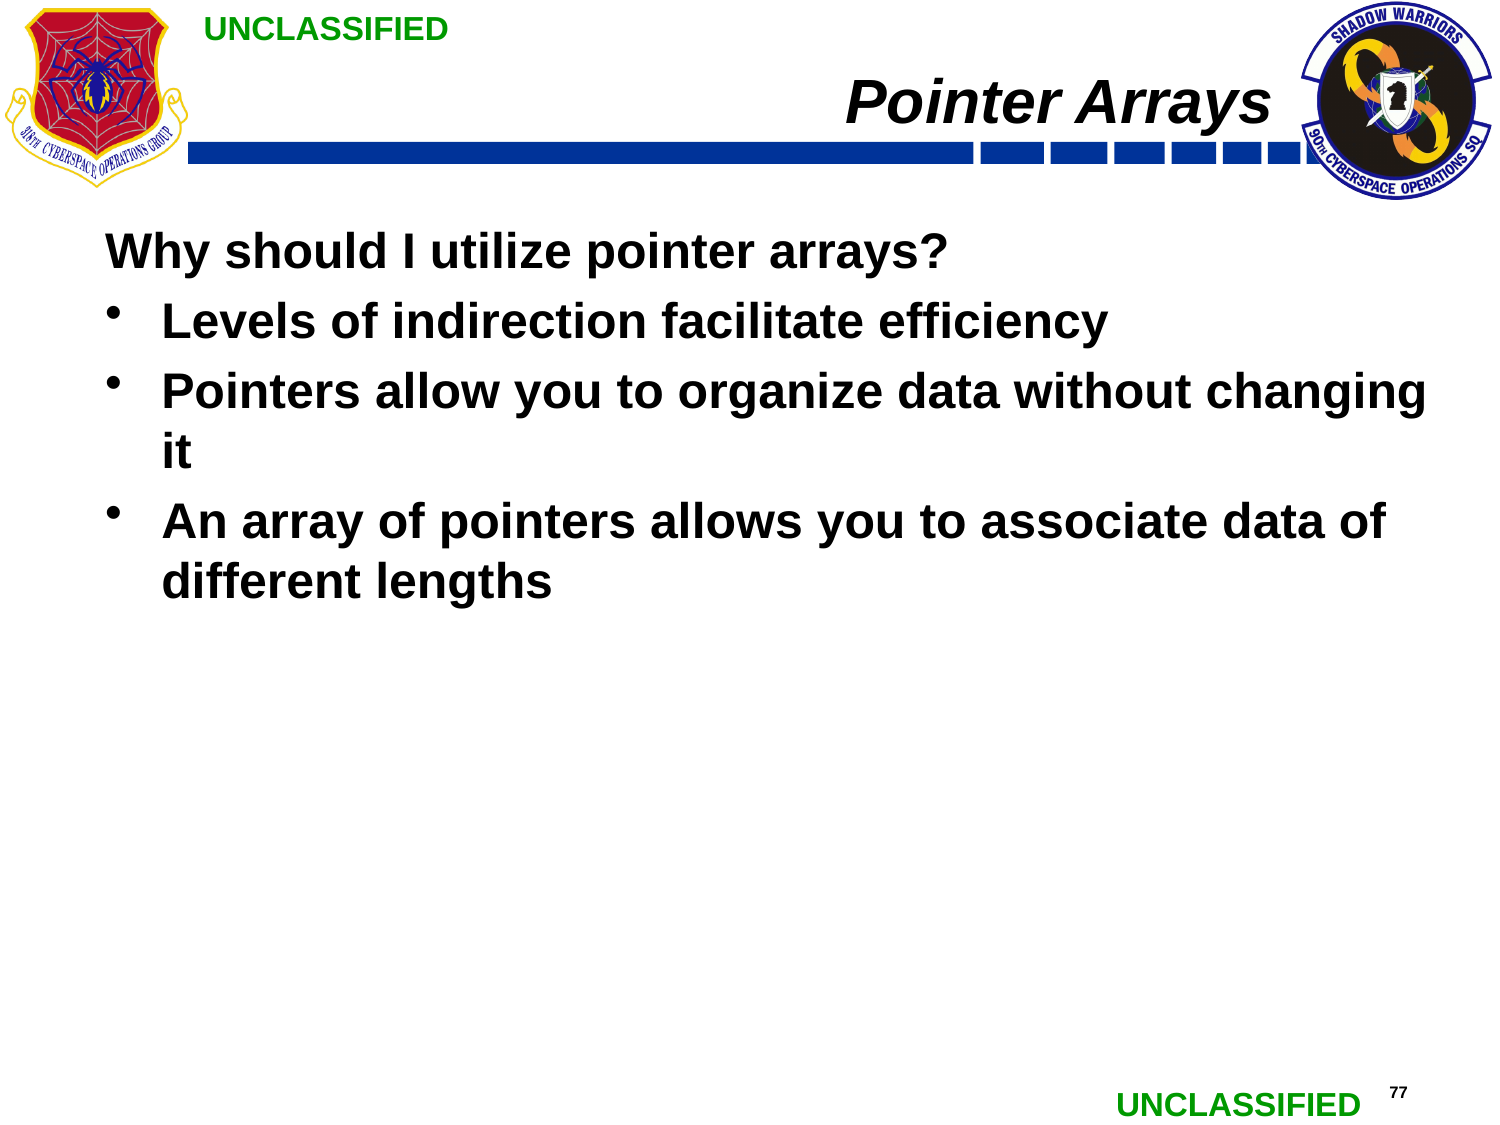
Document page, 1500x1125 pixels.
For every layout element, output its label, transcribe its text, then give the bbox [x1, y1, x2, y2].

picture [1300, 1, 1493, 200]
title Pointer Arrays [249, 51, 1288, 142]
list Why should I utilize pointer arrays? Levels of indirection facilitate efficiency Pointers allow you to organize data without changing it An array of pointers allows you to associate data of different lengths [90, 211, 1453, 989]
picture [5, 8, 188, 188]
